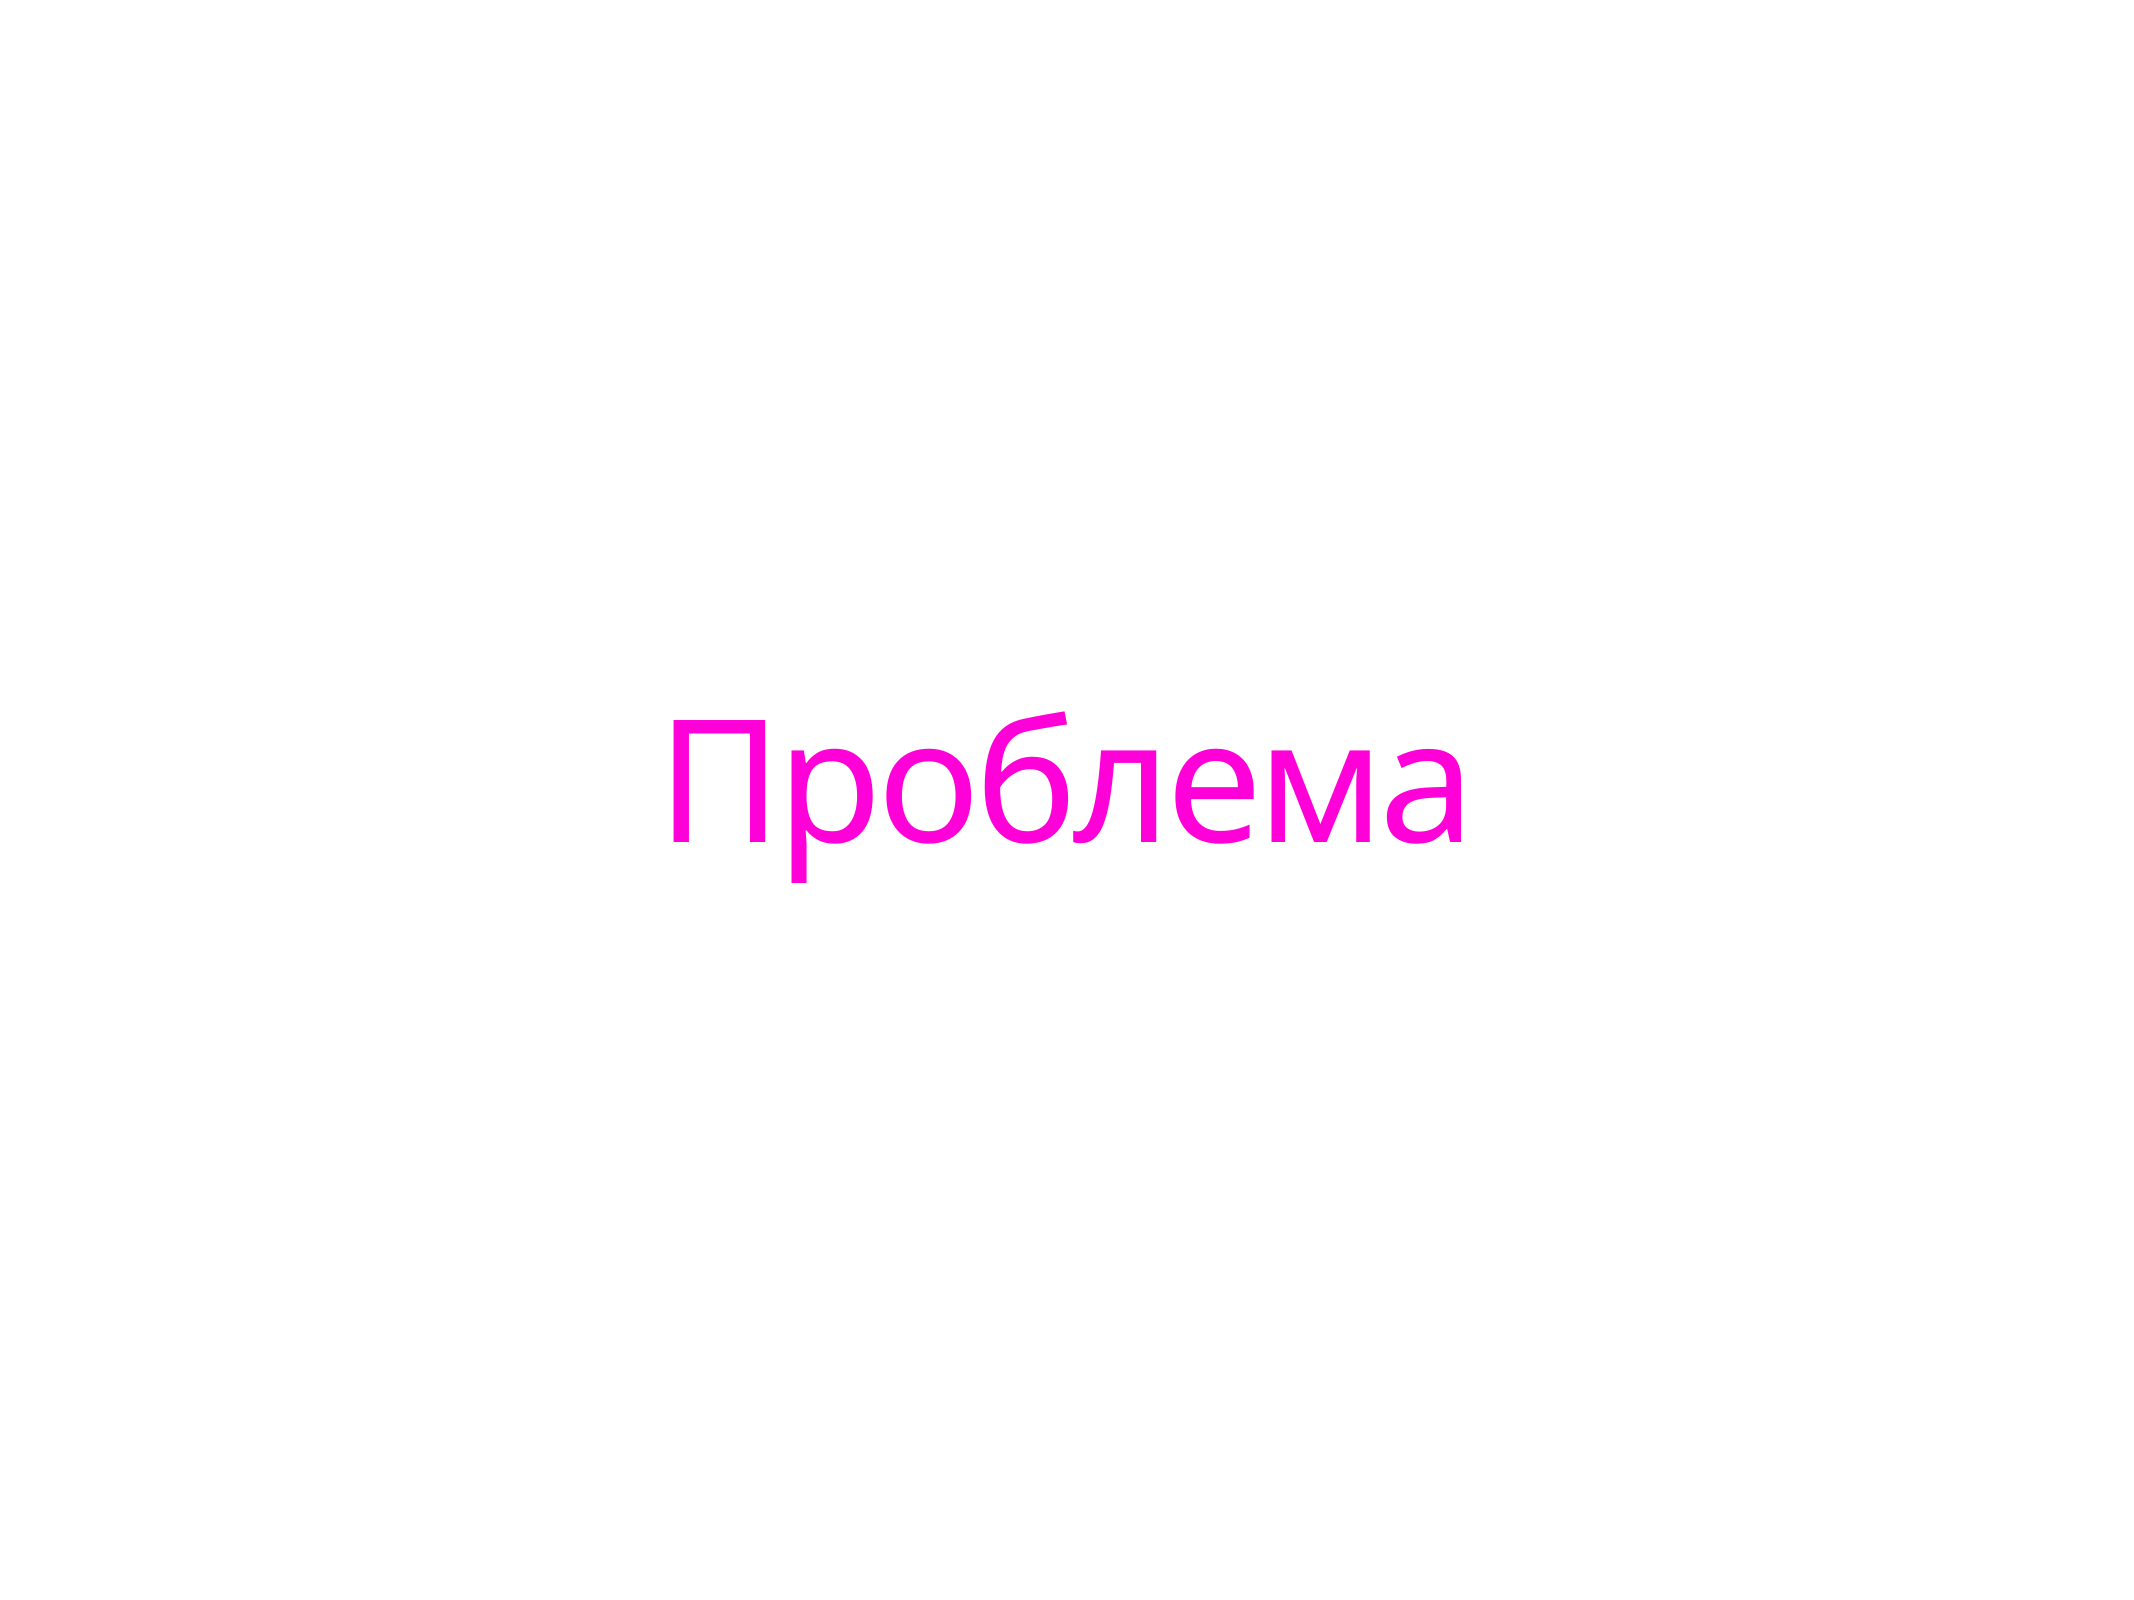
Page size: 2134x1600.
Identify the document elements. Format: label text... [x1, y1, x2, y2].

title Проблема [124, 345, 2009, 888]
